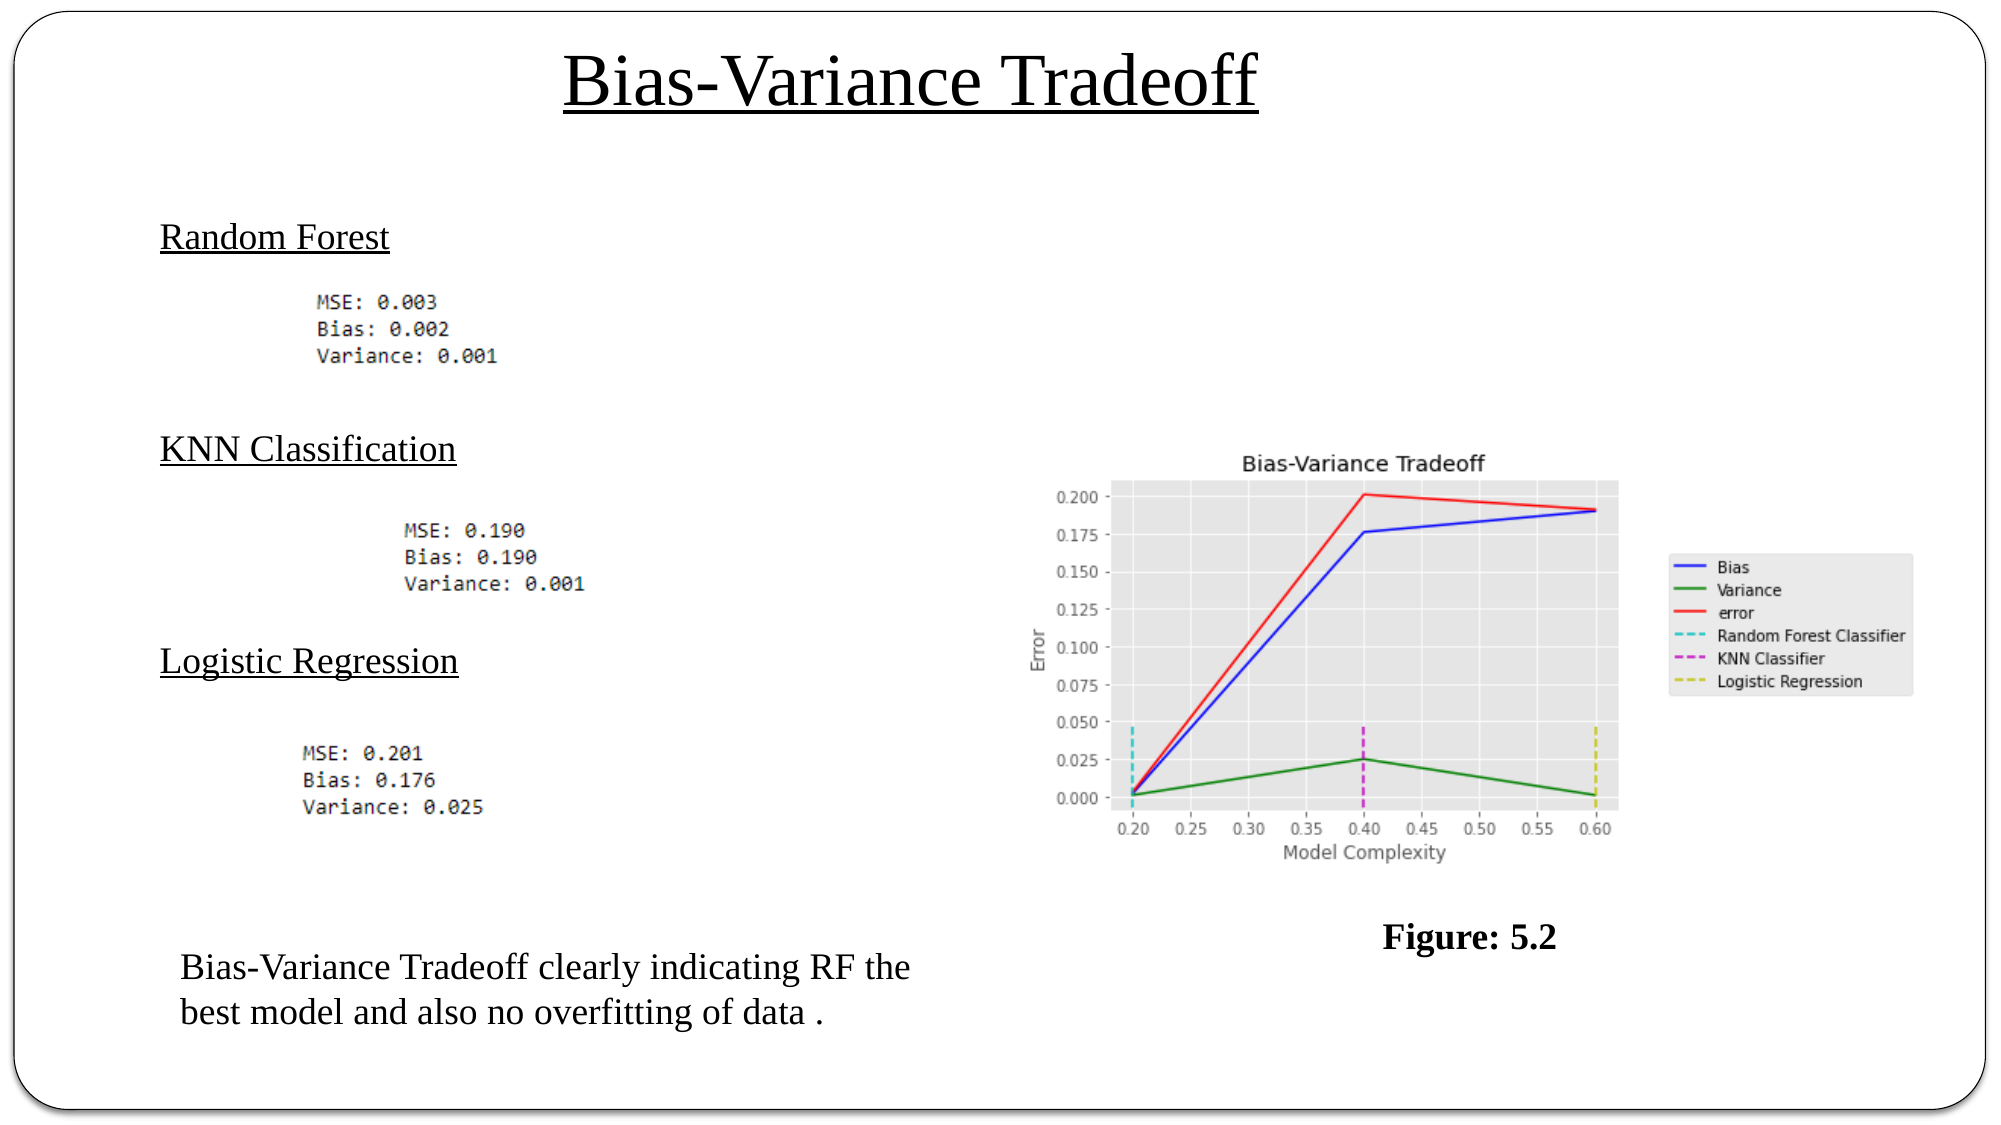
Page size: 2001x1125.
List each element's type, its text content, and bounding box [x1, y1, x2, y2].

text_box Bias-Variance Tradeoff clearly indicating RF the best model and also no overfitting of data . [165, 934, 971, 1040]
picture [249, 740, 790, 820]
picture [249, 507, 835, 606]
picture [249, 281, 790, 379]
text_box Logistic Regression [144, 622, 993, 689]
text_box KNN Classification [144, 409, 1159, 477]
text_box Bias-Variance Tradeoff [455, 23, 1367, 129]
text_box Figure: 5.2 [970, 904, 1970, 965]
picture [999, 429, 1941, 873]
text_box Random Forest [144, 197, 1145, 265]
